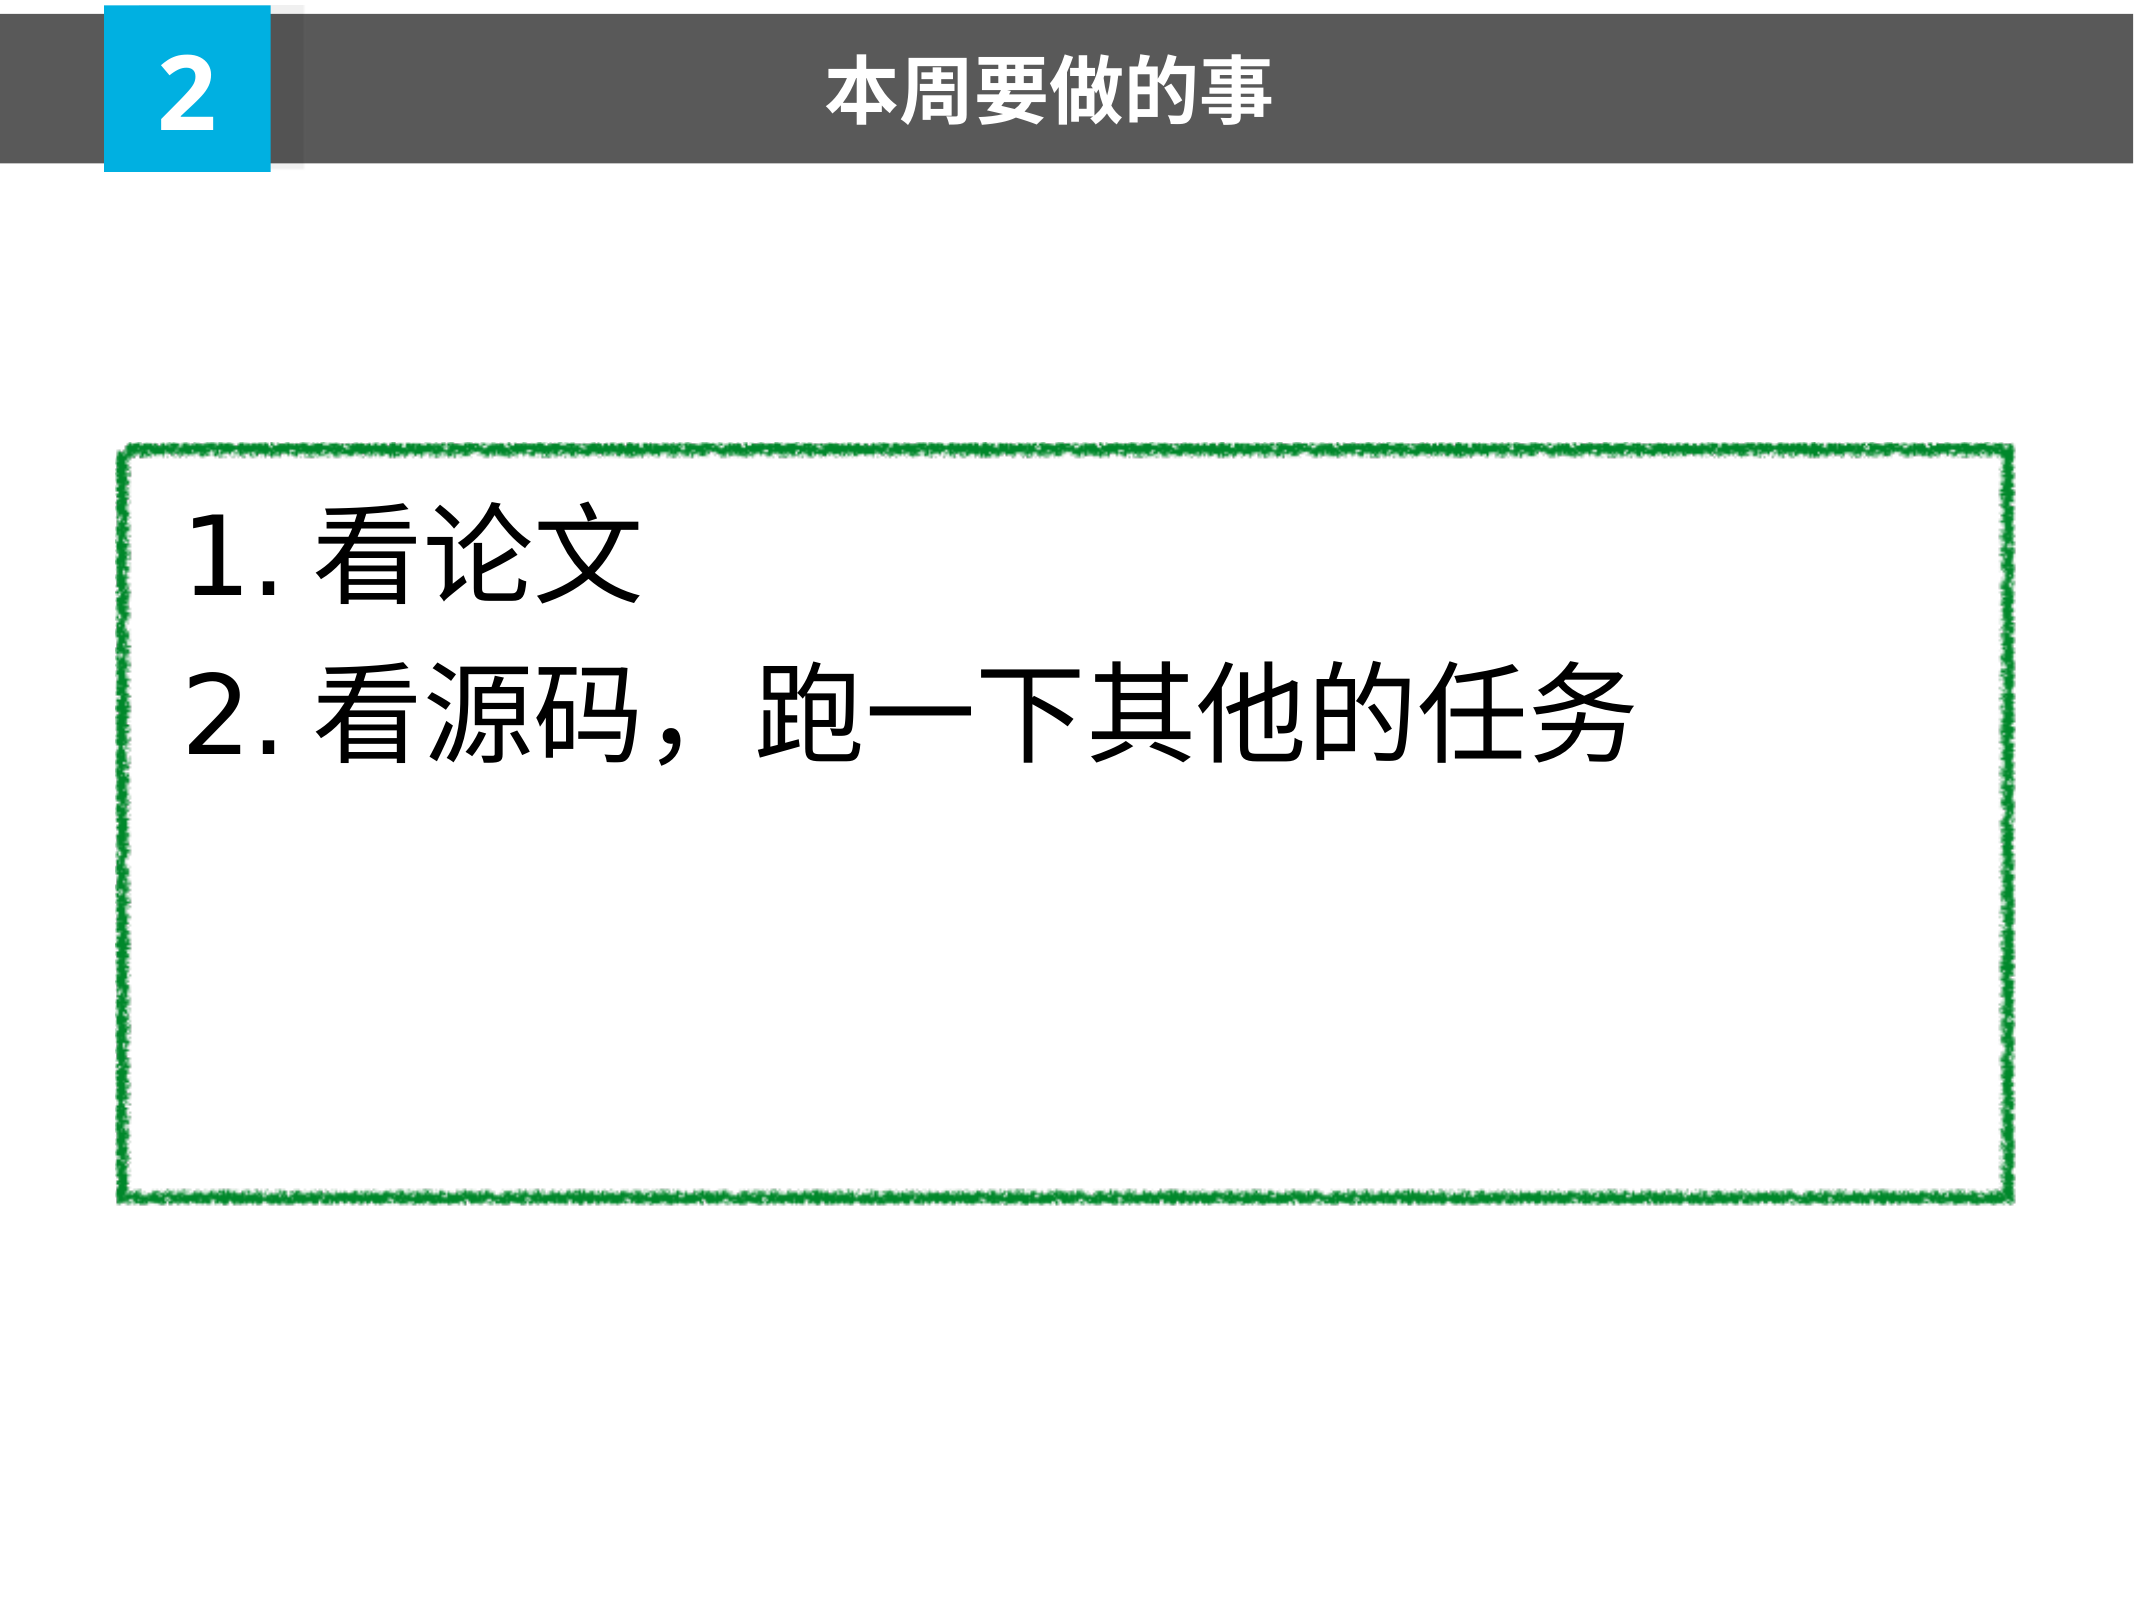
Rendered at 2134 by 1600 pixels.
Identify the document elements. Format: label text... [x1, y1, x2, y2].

text_box [304, 13, 2134, 164]
text_box 本周要做的事 [816, 35, 1317, 142]
text_box [0, 13, 98, 164]
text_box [115, 442, 2019, 1269]
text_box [103, 4, 271, 173]
